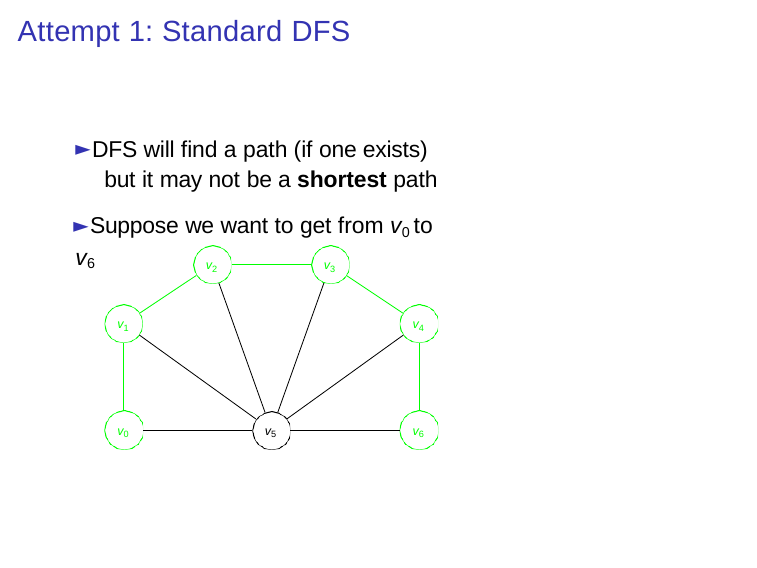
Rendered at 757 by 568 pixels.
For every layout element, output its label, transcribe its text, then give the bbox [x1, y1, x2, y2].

text_box [252, 411, 291, 450]
text_box v5 [262, 417, 280, 440]
text_box [193, 245, 232, 284]
text_box v4 [410, 311, 427, 333]
text_box [311, 245, 350, 285]
text_box [399, 410, 439, 450]
text_box [104, 304, 143, 343]
text_box [104, 410, 144, 450]
text_box v3 [321, 251, 339, 274]
text_box v1 [115, 311, 132, 333]
title Attempt 1: Standard DFS [15, 9, 356, 108]
text_box v2 [203, 252, 220, 274]
text_box [399, 304, 439, 343]
text_box v0 [115, 417, 132, 440]
text_box v6 [410, 417, 427, 440]
text_box ► DFS will find a path (if one exists) but it may not be a shortest path ► Suppose we want to get from v0 to v6 [73, 121, 481, 272]
